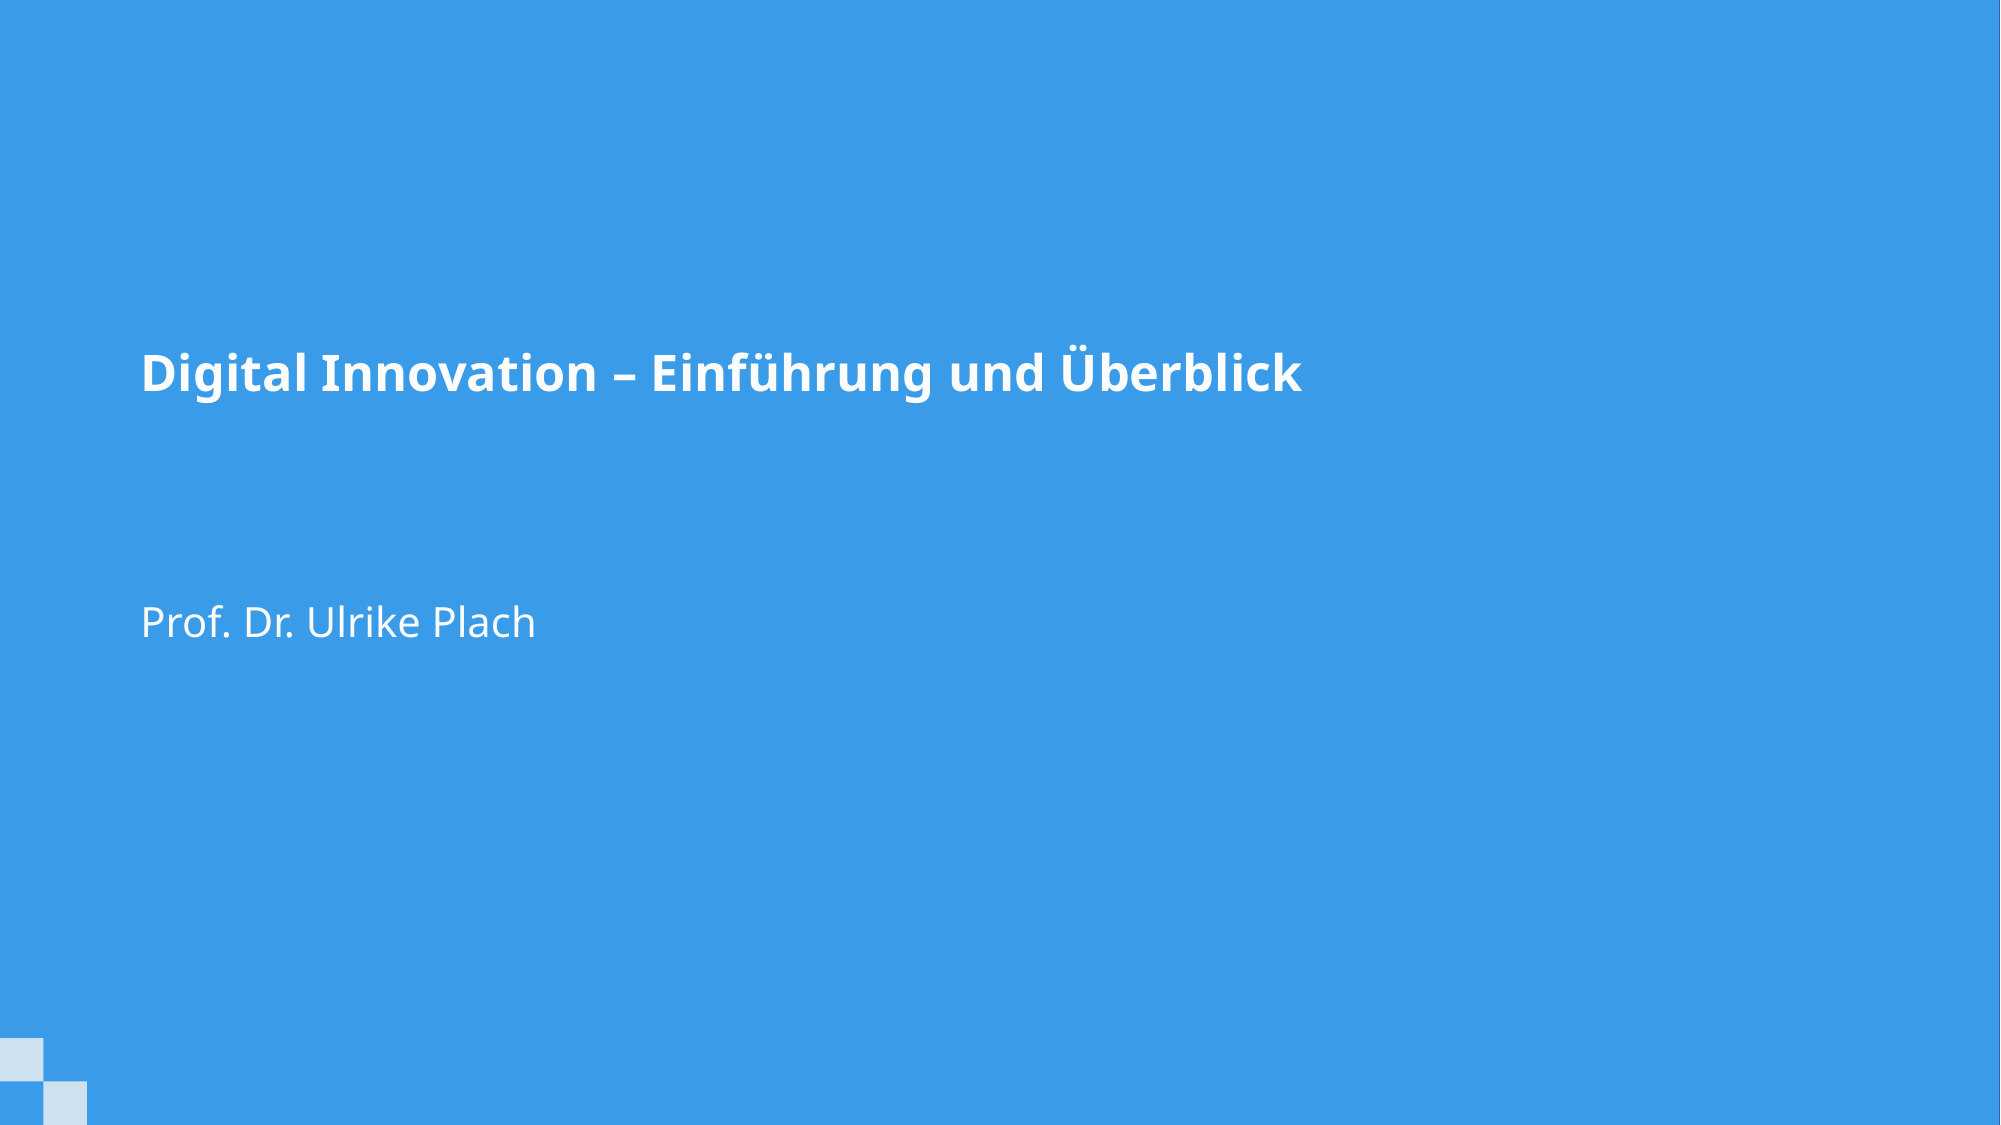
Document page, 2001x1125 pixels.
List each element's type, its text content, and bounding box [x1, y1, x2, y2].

subtitle Prof. Dr. Ulrike Plach [125, 439, 801, 664]
title Digital Innovation – Einführung und Überblick [125, 334, 1331, 468]
